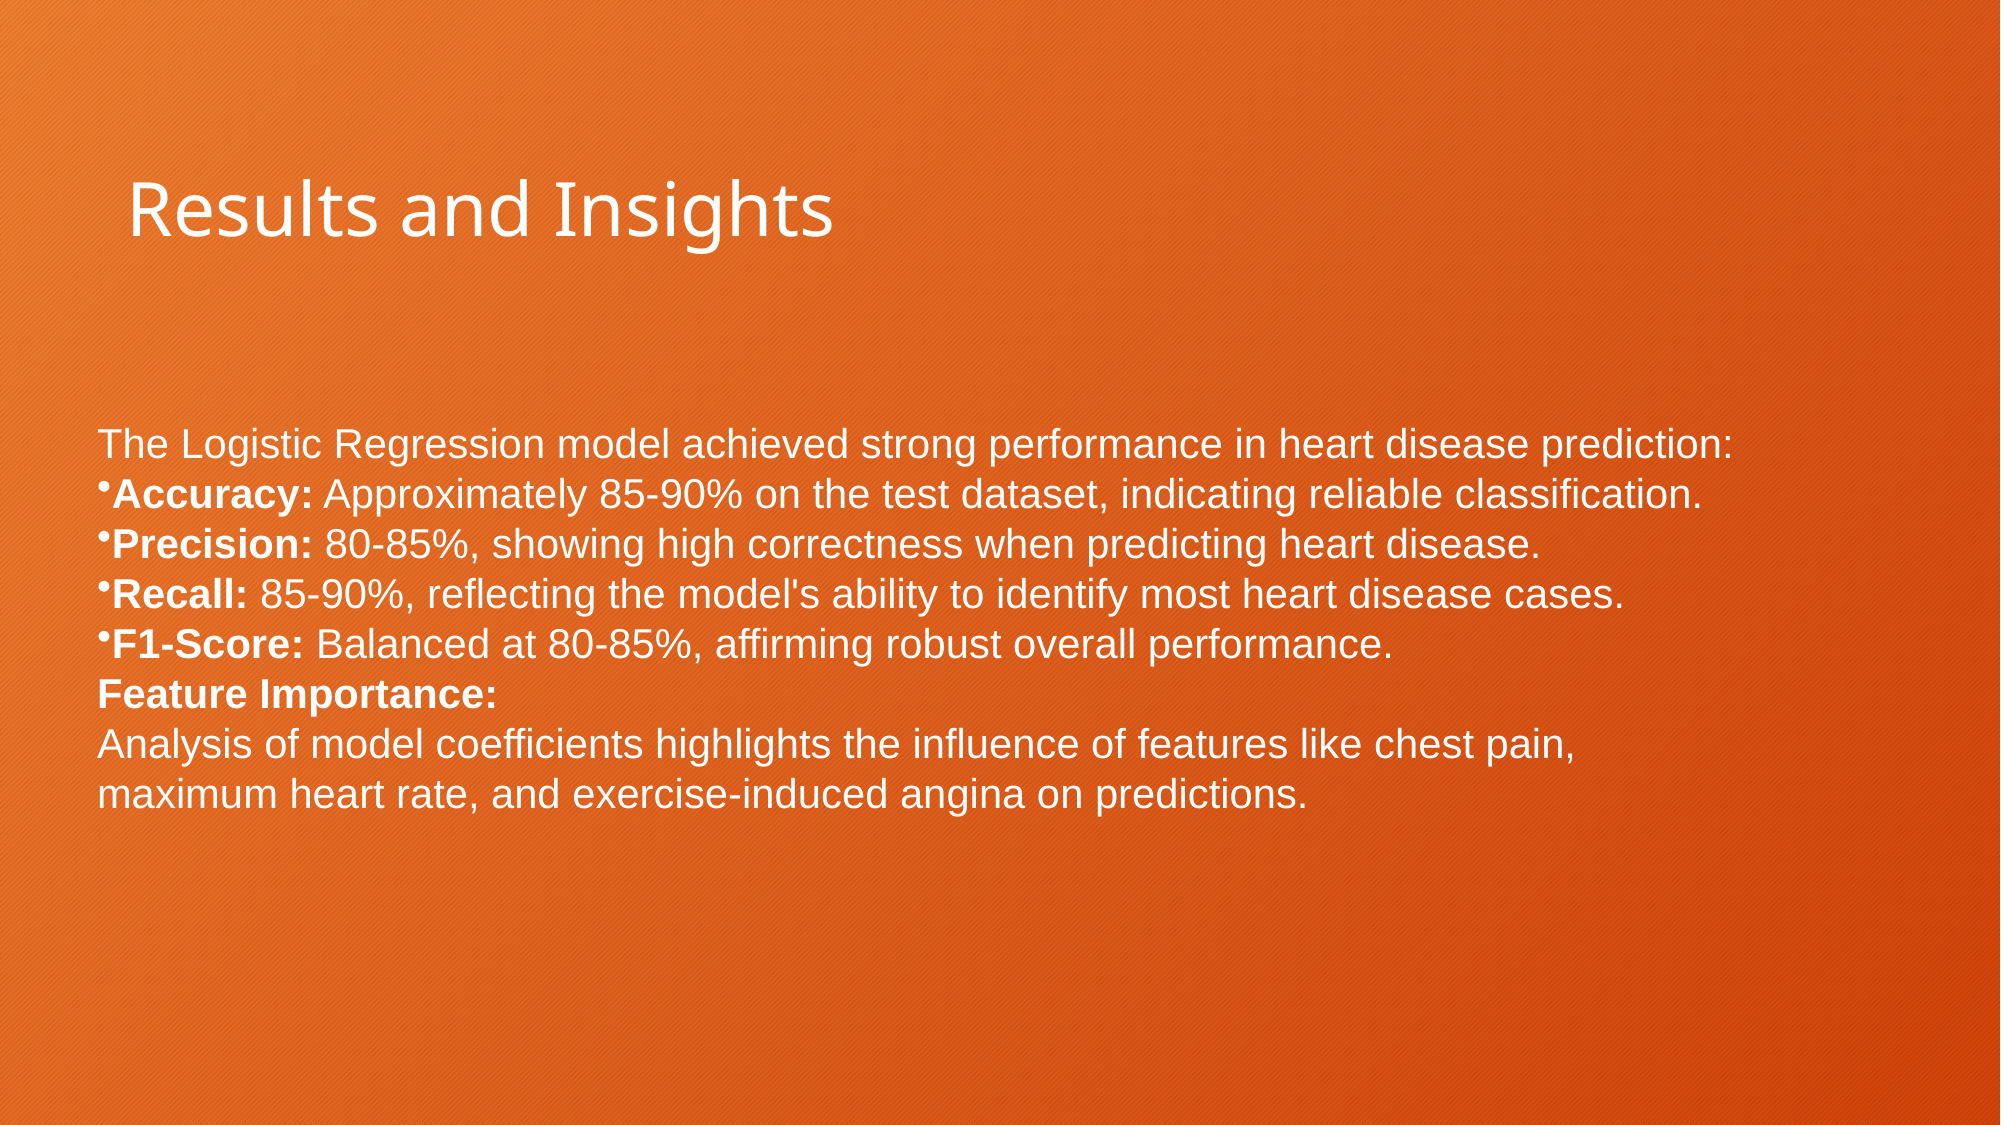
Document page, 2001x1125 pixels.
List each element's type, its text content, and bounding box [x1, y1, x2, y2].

title Results and Insights [111, 123, 1689, 301]
list The Logistic Regression model achieved strong performance in heart disease prediction: Accuracy: Approximately 85-90% on the test dataset, indicating reliable classification. Precision: 80-85%, showing high correctness when predicting heart disease. Recall: 85-90%, reflecting the model's ability to identify most heart disease cases. F1-Score: Balanced at 80-85%, affirming robust overall performance. Feature Importance: Analysis of model coefficients highlights the influence of features like chest pain, maximum heart rate, and exercise-induced angina on predictions. [82, 315, 1761, 968]
